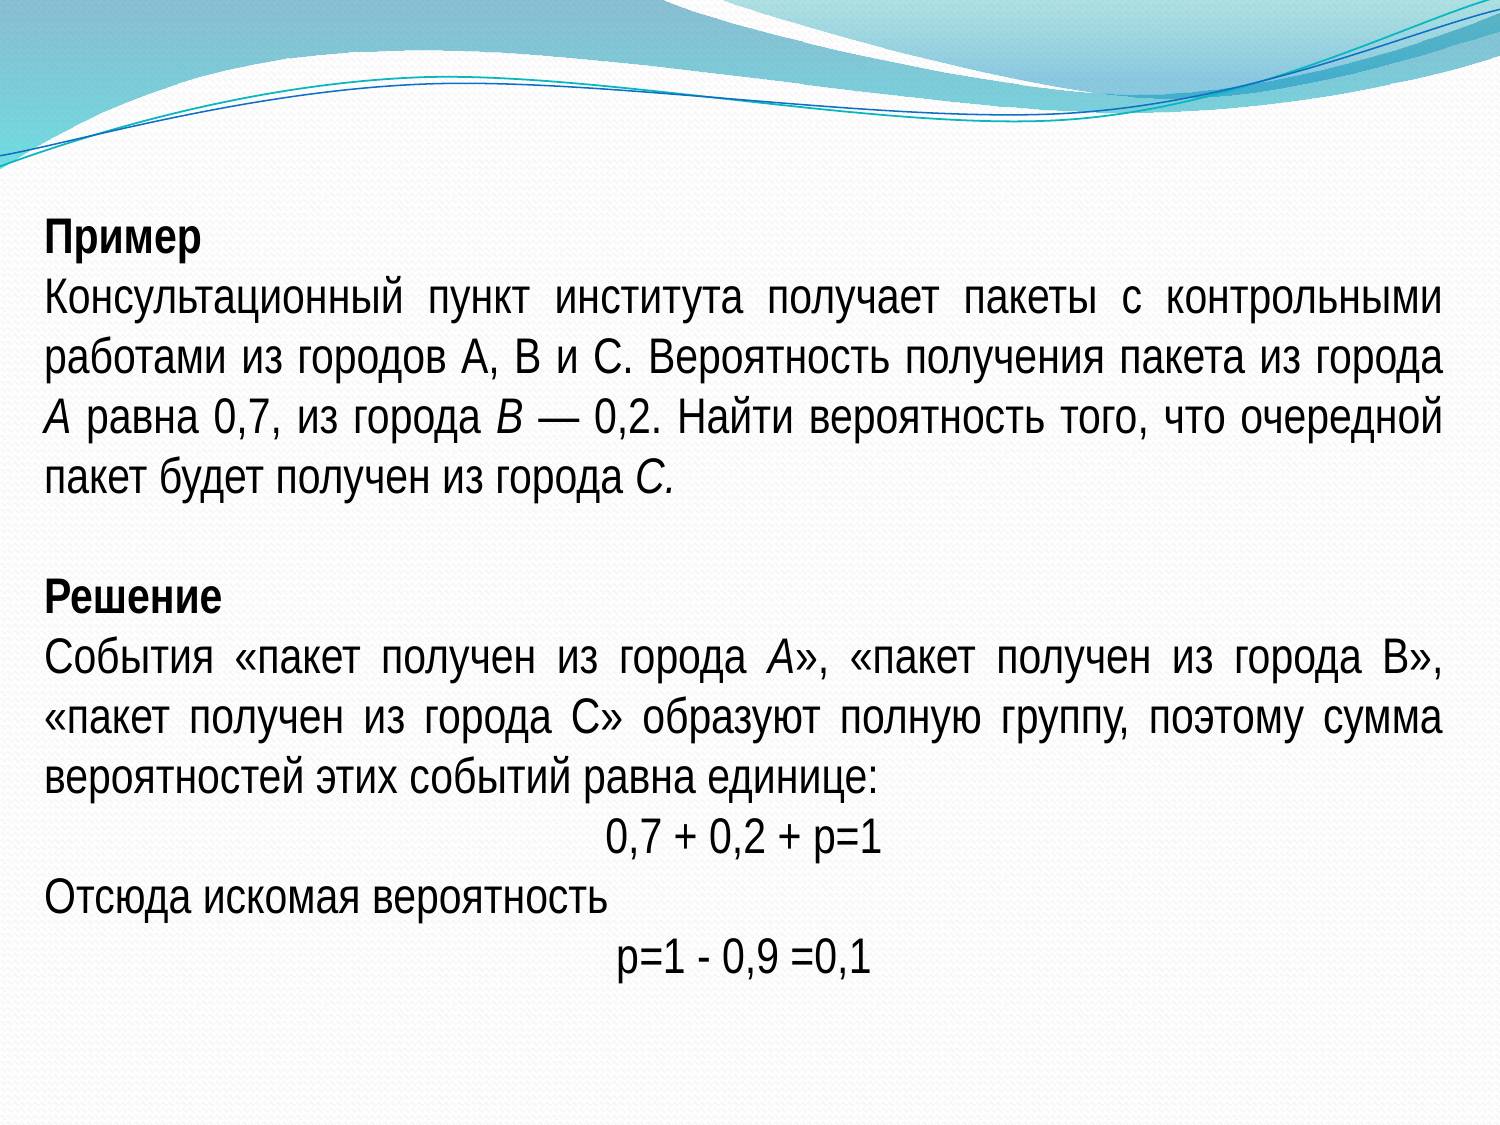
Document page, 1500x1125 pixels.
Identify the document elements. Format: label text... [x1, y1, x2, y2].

text_box Пример Консультационный пункт института получает пакеты с контрольными работами из городов А, В и С. Вероятность получения пакета из города А равна 0,7, из города В — 0,2. Найти вероятность того, что очередной пакет будет получен из города С. Решение События «пакет получен из города А», «пакет получен из города В», «пакет получен из города С» образуют полную группу, поэтому сумма вероятностей этих событий равна единице: 0,7 + 0,2 + р=1 Отсюда искомая вероятность р=1 - 0,9 =0,1 [29, 196, 1459, 1036]
